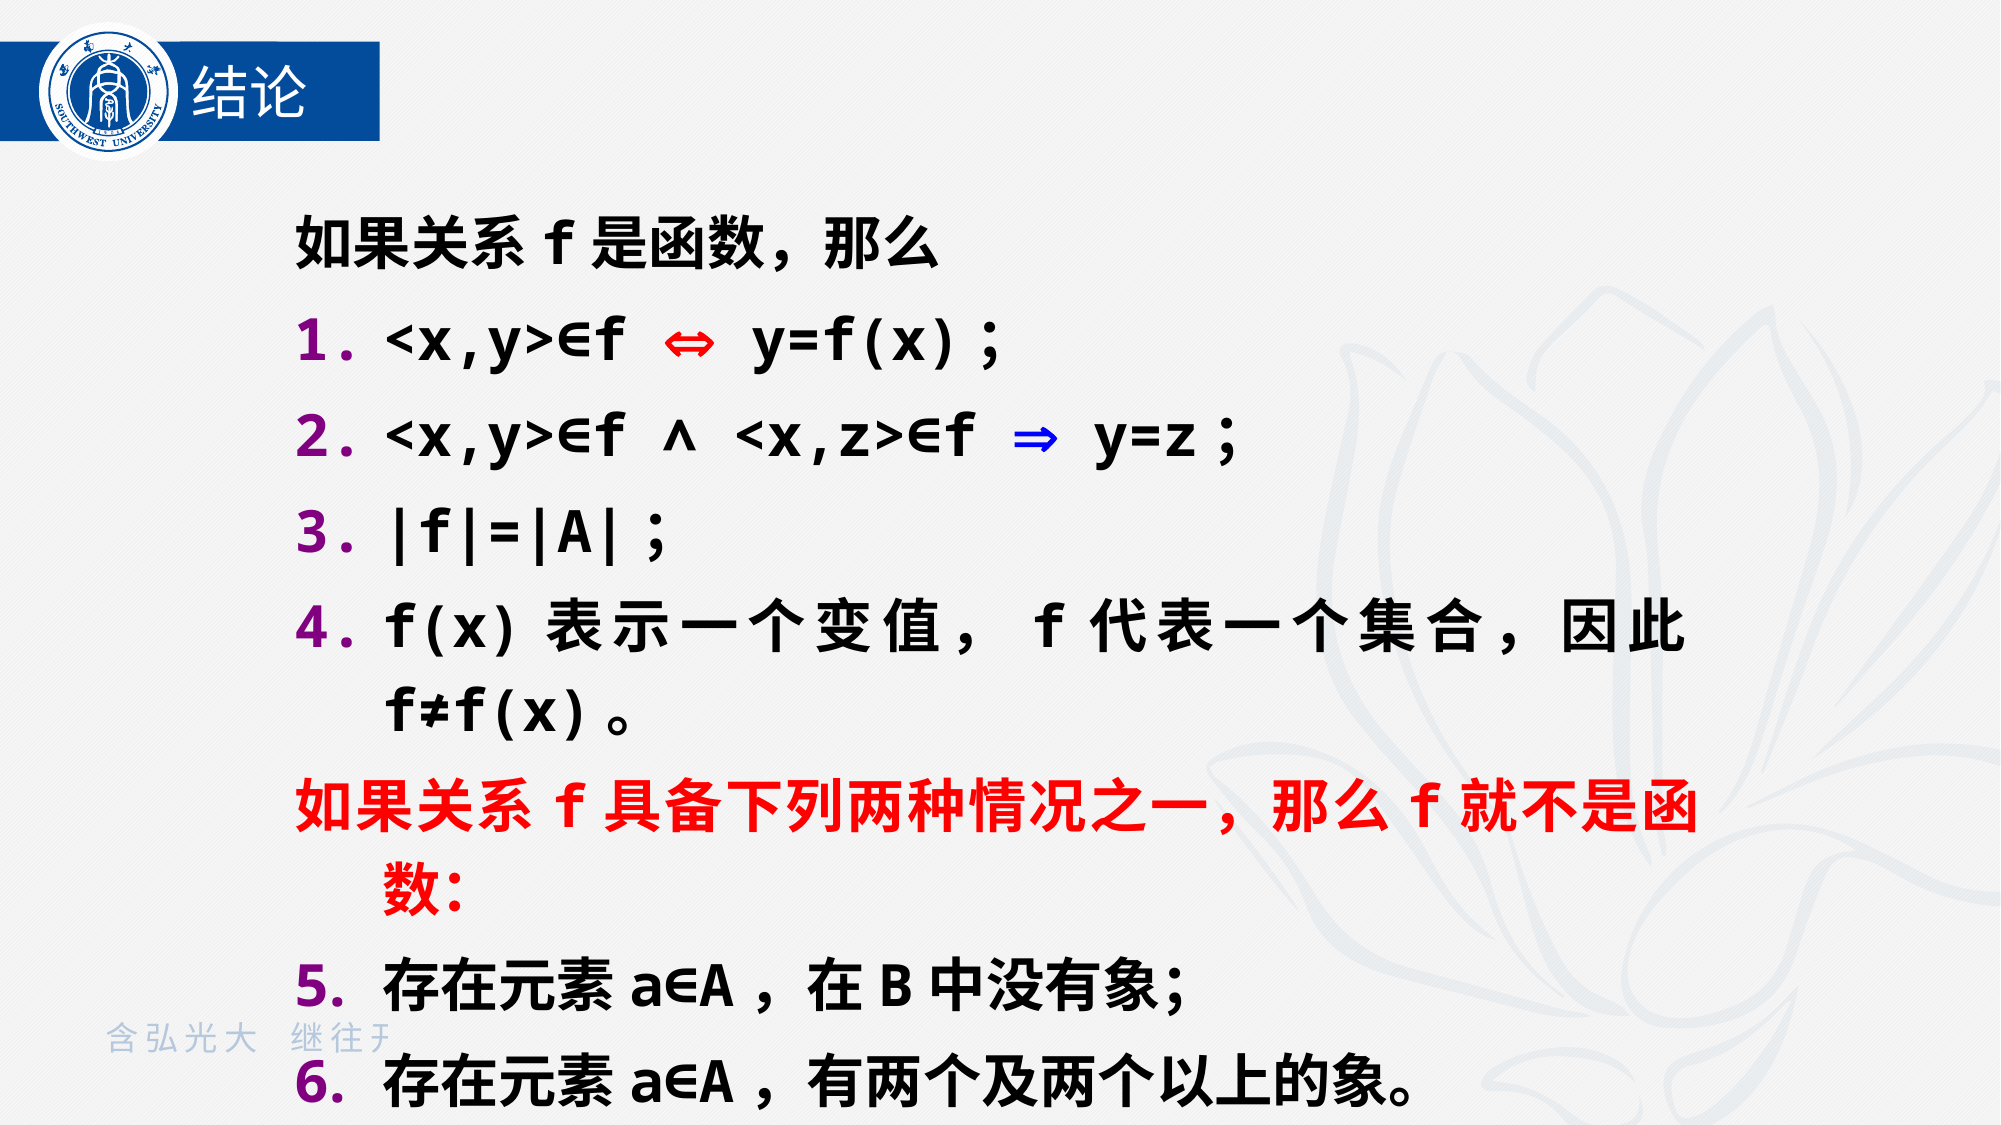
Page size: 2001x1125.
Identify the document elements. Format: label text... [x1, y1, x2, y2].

list 结论 [180, 41, 380, 141]
text_box 如果关系f是函数，那么 <x,y>∈f  y=f(x)； <x,y>∈f ∧ <x,z>∈f  y=z； |f|=|A|； f(x)表示一个变值，f代表一个集合，因此f≠f(x)。 如果关系f具备下列两种情况之一，那么f就不是函数： 存在元素a∈A，在B中没有象； 存在元素a∈A，有两个及两个以上的象。 [279, 185, 1715, 1122]
